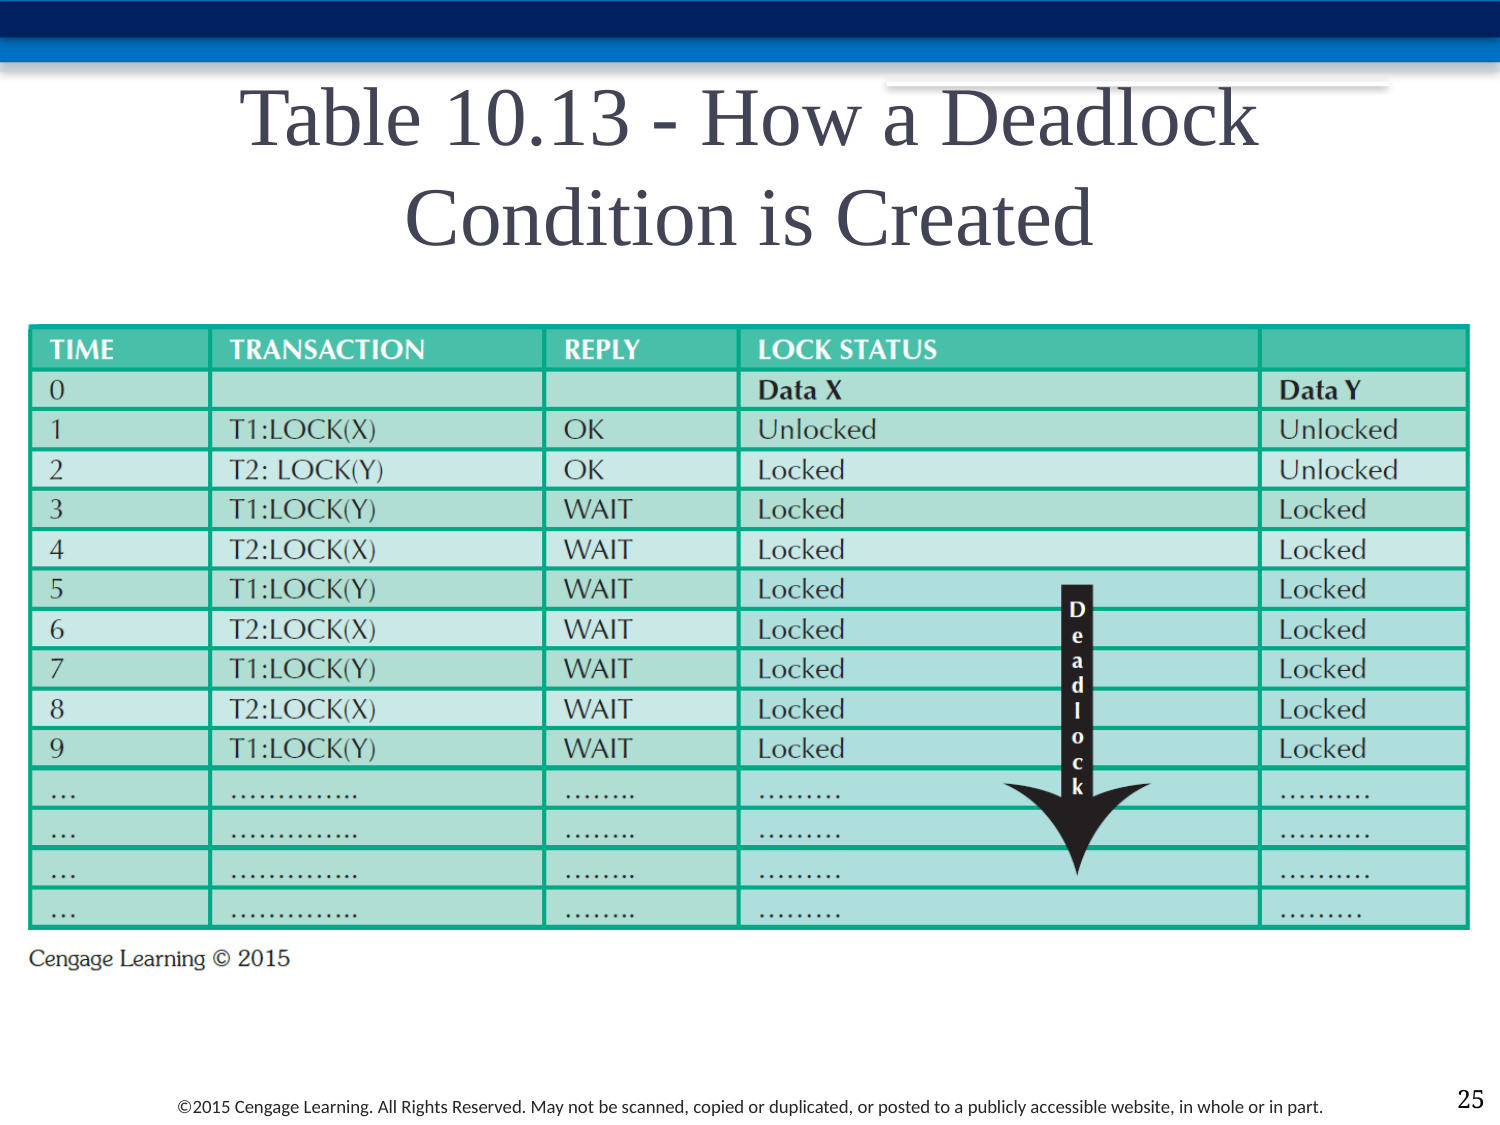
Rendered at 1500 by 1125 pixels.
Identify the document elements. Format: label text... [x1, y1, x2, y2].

picture [24, 324, 1476, 988]
title Table 10.13 - How a Deadlock Condition is Created [75, 75, 1425, 250]
slide_number 25 [1425, 1074, 1500, 1125]
